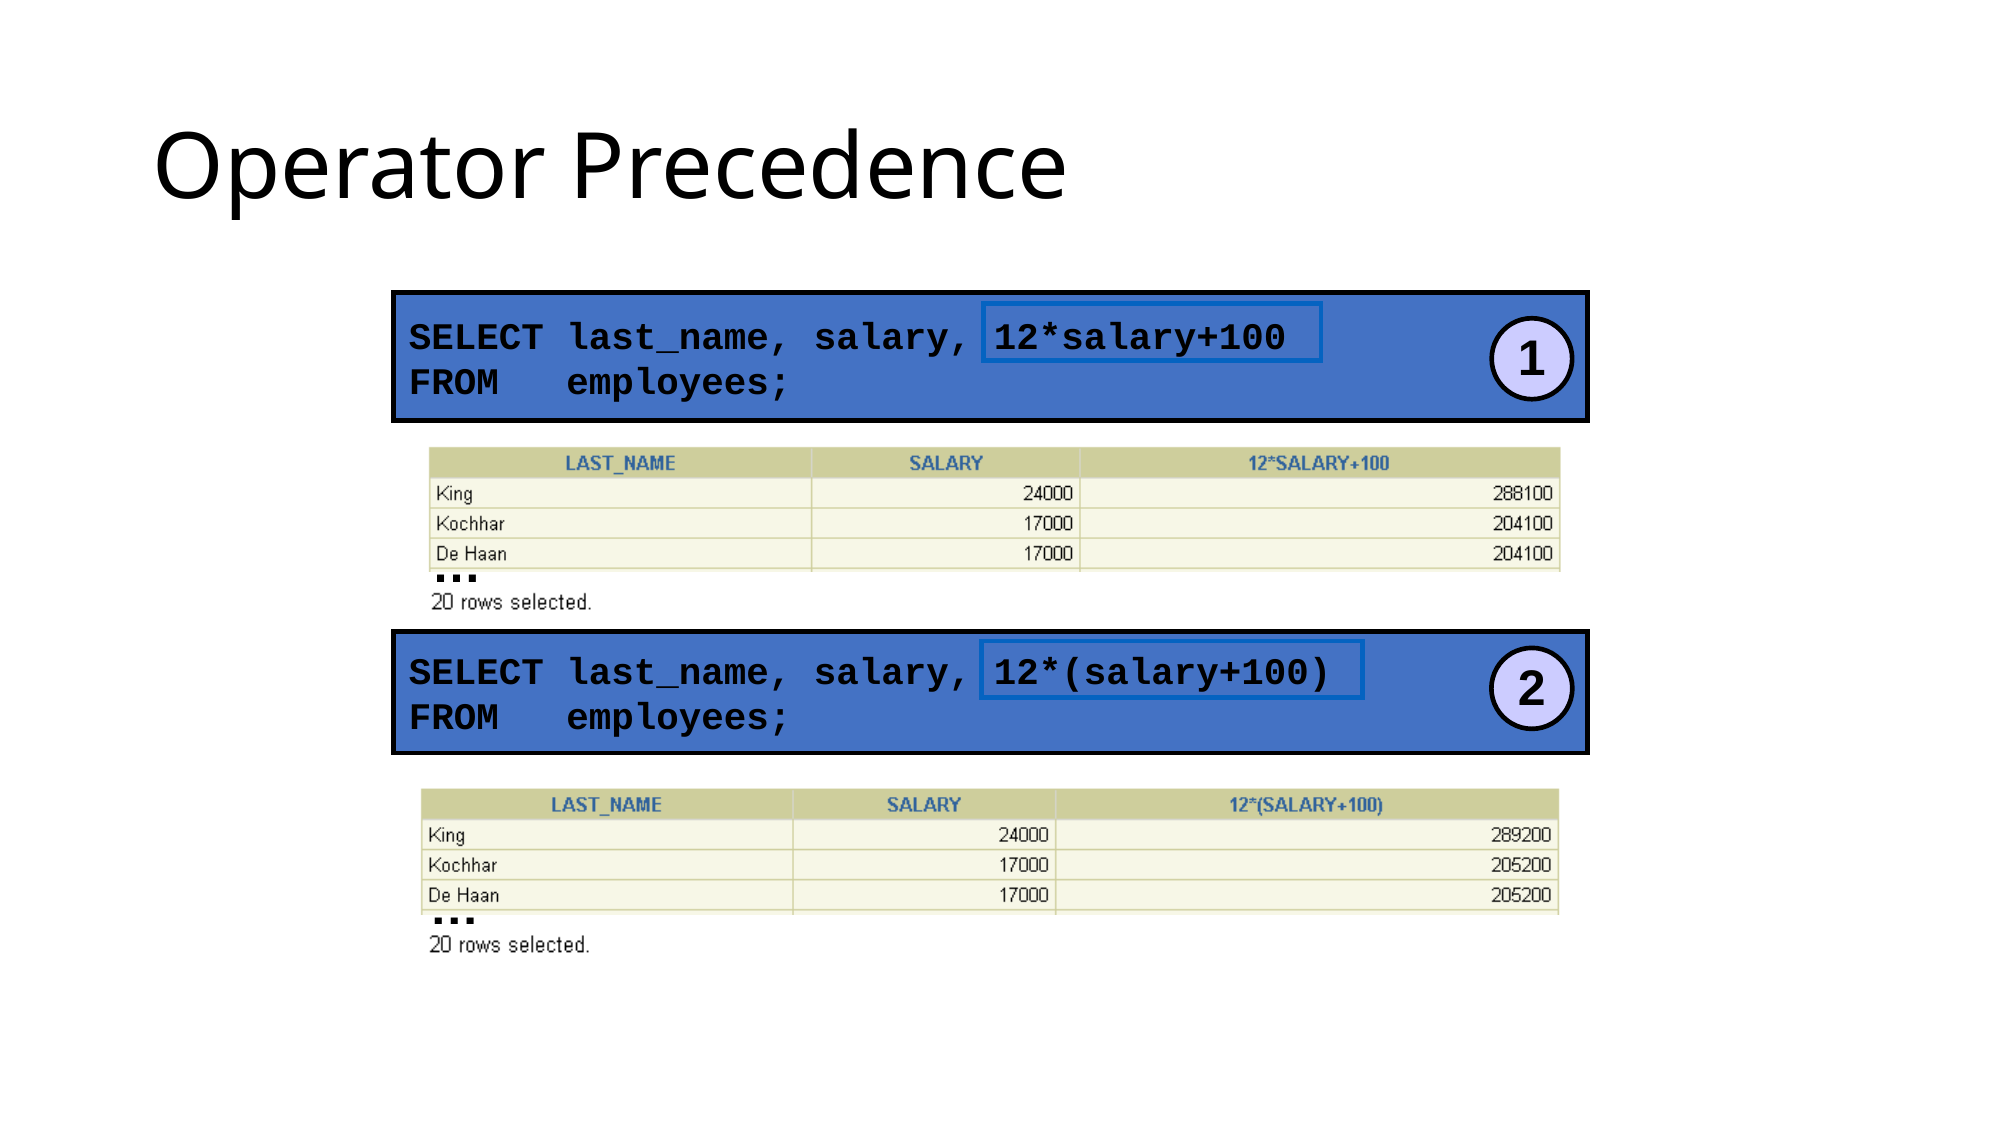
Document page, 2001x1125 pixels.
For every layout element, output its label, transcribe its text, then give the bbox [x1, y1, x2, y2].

title Operator Precedence [137, 59, 1863, 278]
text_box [425, 444, 1565, 613]
text_box 1 [1491, 318, 1573, 400]
text_box [981, 640, 1363, 698]
text_box SELECT last_name, salary, 12*(salary+100) FROM employees; [393, 631, 1588, 754]
text_box [983, 303, 1322, 361]
text_box SELECT last_name, salary, 12*salary+100 FROM employees; [393, 292, 1588, 421]
text_box 2 [1491, 647, 1573, 729]
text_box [417, 786, 1565, 956]
